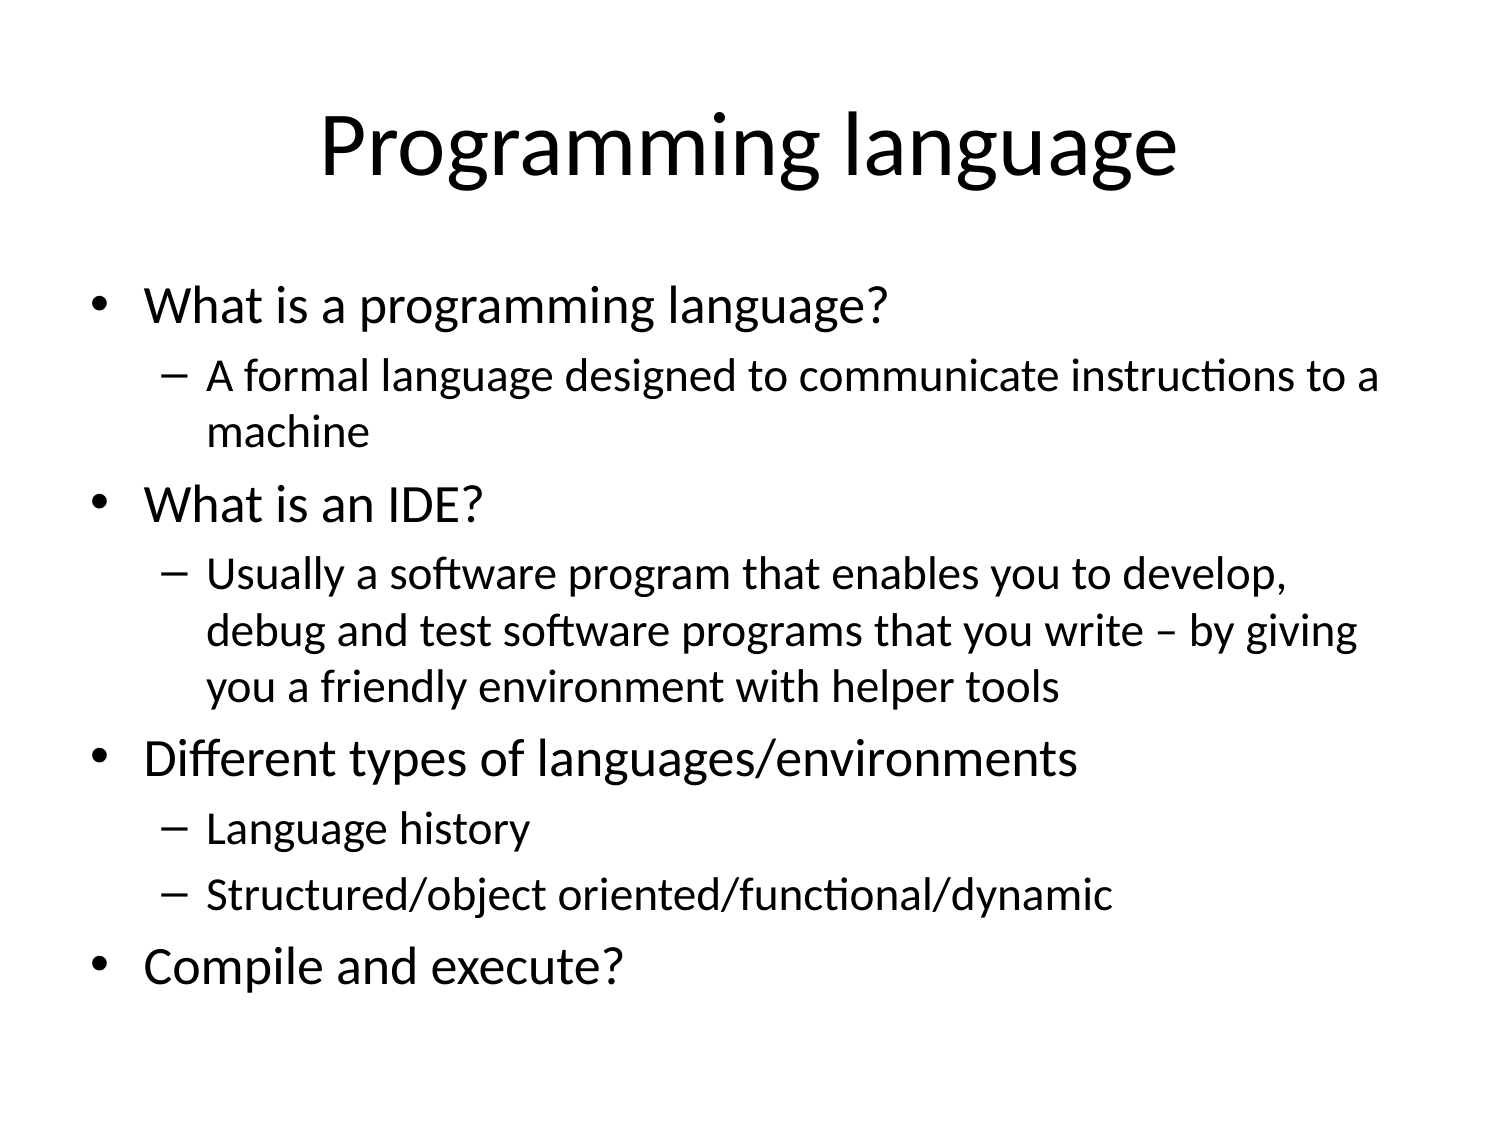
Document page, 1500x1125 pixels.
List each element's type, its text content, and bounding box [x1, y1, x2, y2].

list What is a programming language? A formal language designed to communicate instructions to a machine What is an IDE? Usually a software program that enables you to develop, debug and test software programs that you write – by giving you a friendly environment with helper tools Different types of languages/environments Language history Structured/object oriented/functional/dynamic Compile and execute? [75, 262, 1425, 1005]
title Programming language [75, 45, 1425, 233]
